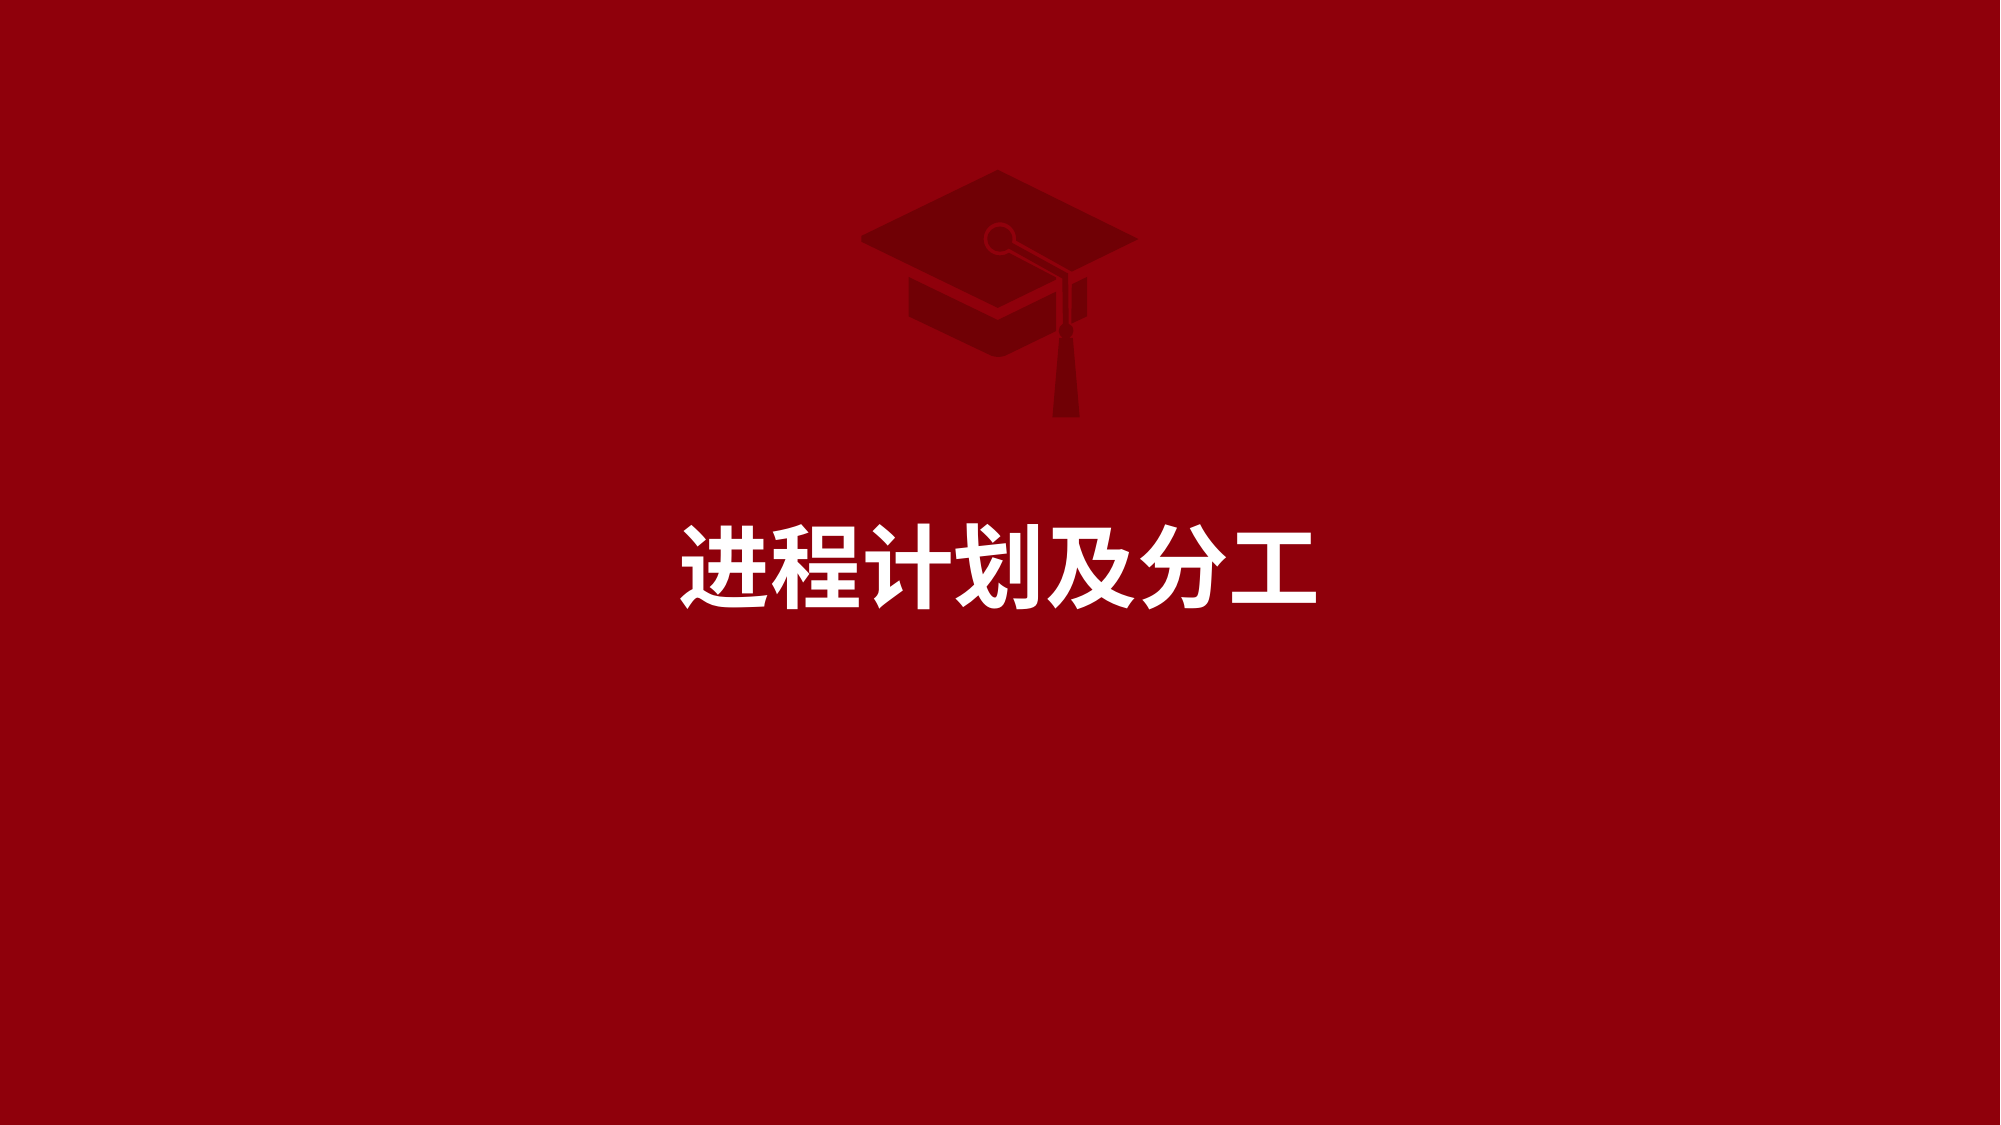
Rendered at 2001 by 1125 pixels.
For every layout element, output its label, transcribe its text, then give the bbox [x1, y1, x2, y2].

title 进程计划及分工 [249, 495, 1750, 630]
